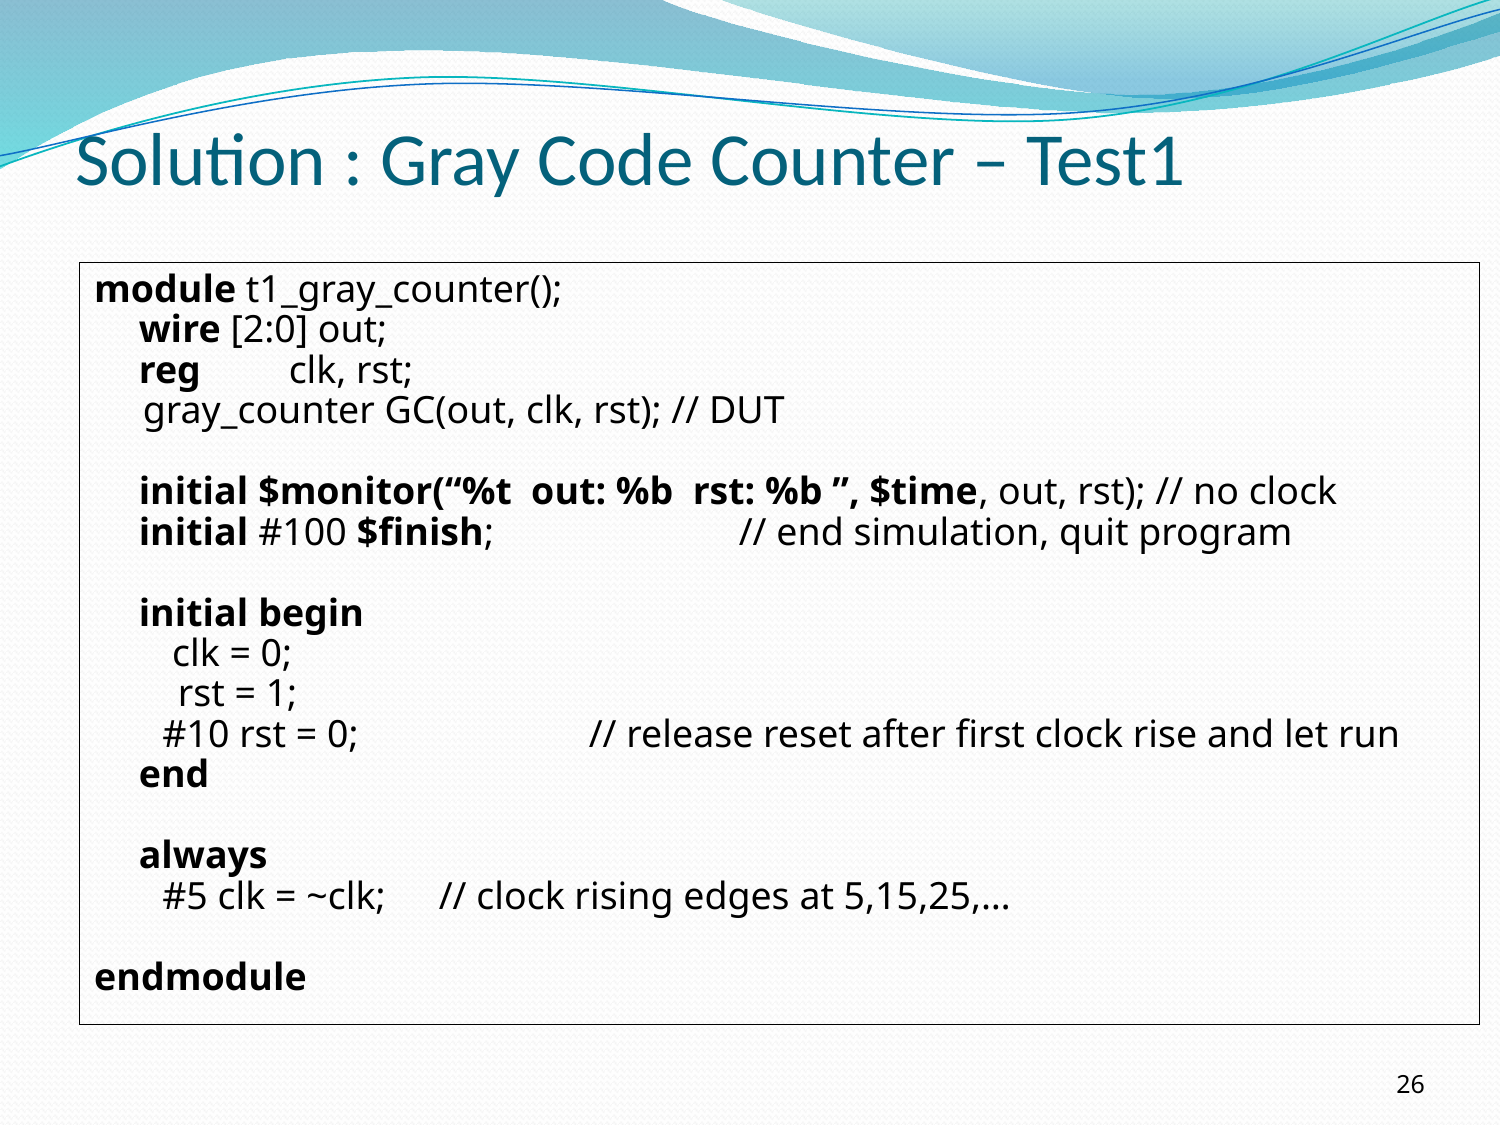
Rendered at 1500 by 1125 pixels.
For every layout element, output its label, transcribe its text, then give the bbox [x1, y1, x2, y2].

slide_number 26 [1299, 1042, 1425, 1103]
list module t1_gray_counter(); wire [2:0] out; reg clk, rst; gray_counter GC(out, clk, rst); // DUT initial $monitor(“%t out: %b rst: %b ”, $time, out, rst); // no clock initial #100 $finish; // end simulation, quit program initial begin clk = 0; rst = 1; #10 rst = 0; // release reset after first clock rise and let run end always #5 clk = ~clk; // clock rising edges at 5,15,25,… endmodule [79, 262, 1480, 1025]
title Solution : Gray Code Counter – Test1 [75, 12, 1425, 200]
